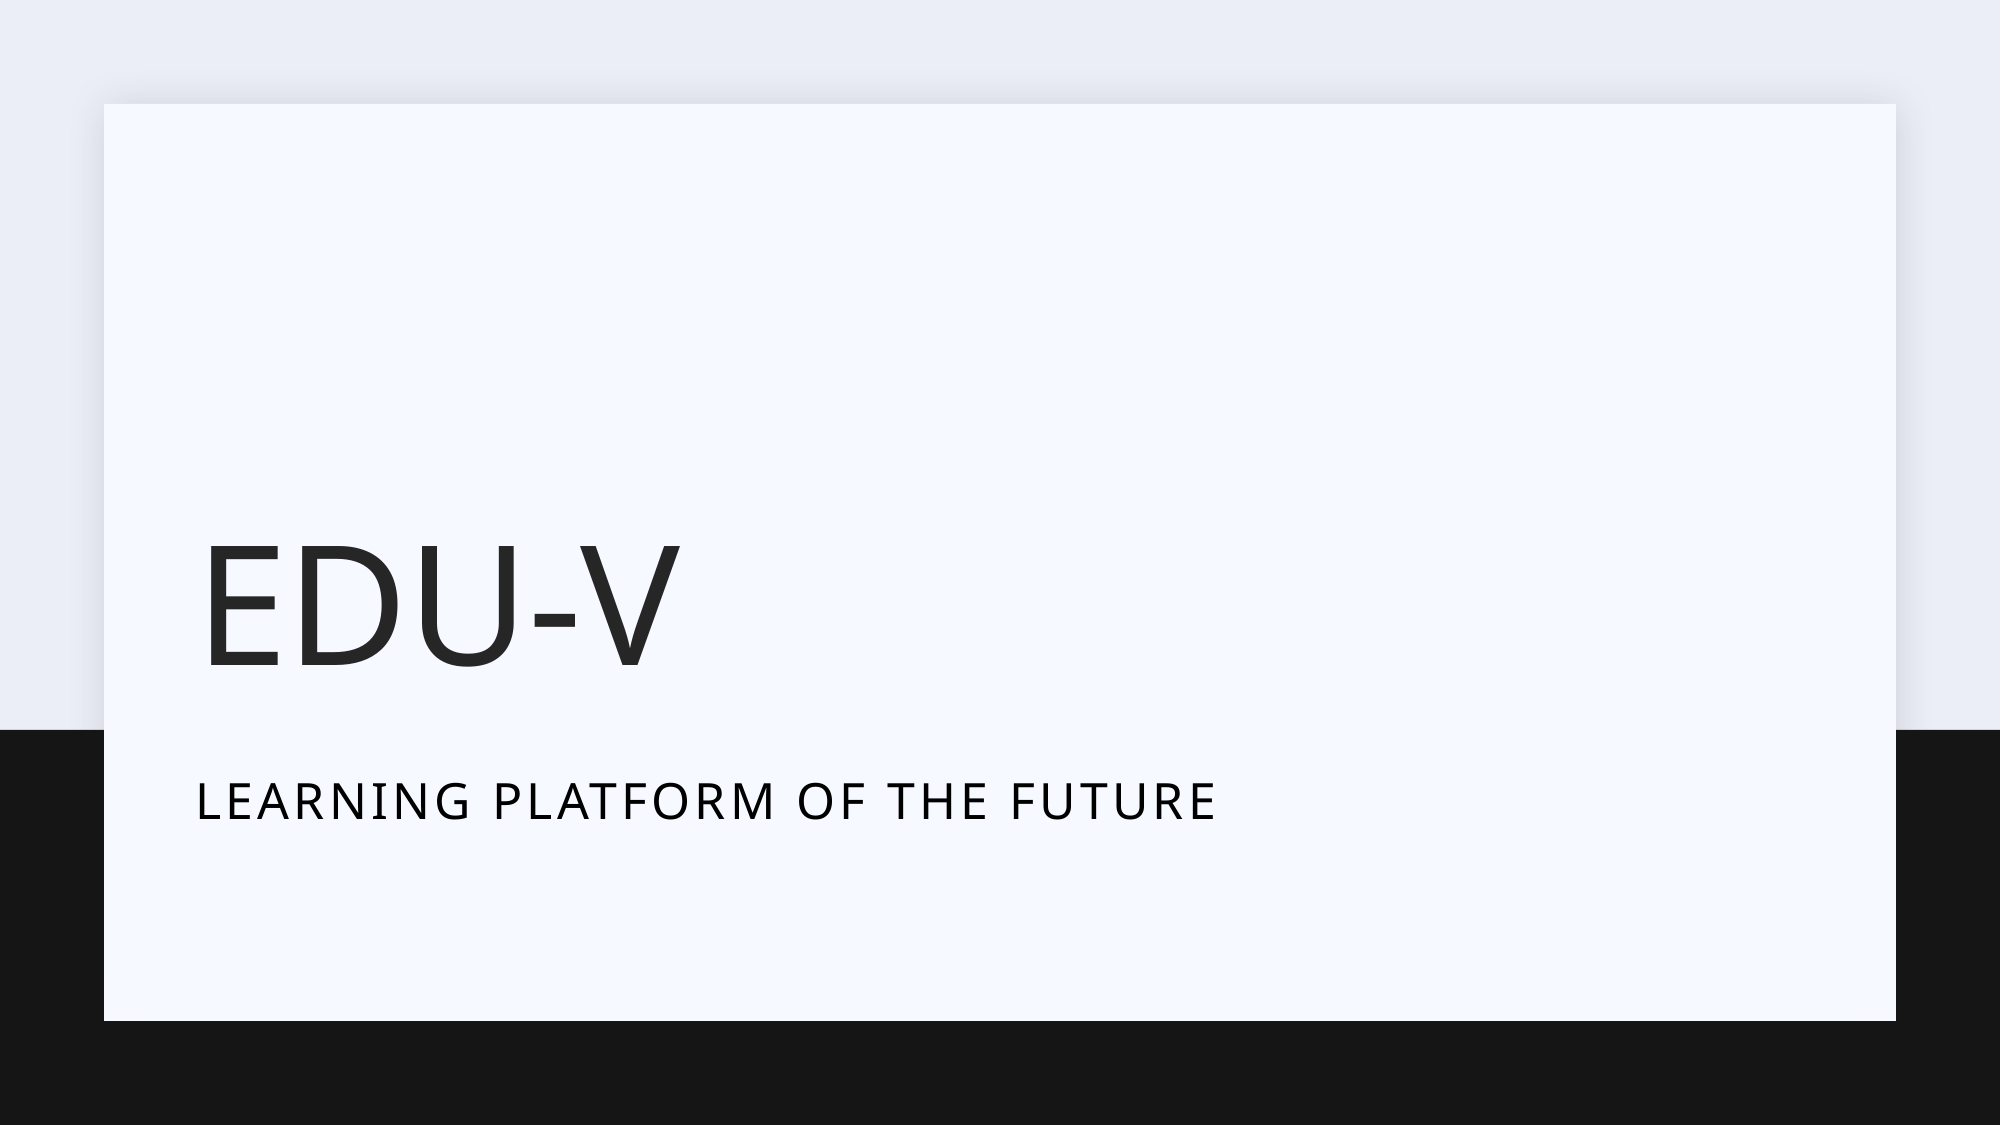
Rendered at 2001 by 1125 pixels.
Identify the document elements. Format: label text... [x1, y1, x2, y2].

subtitle Learning platform of the future [180, 761, 1831, 950]
title Edu-V [180, 124, 1830, 710]
